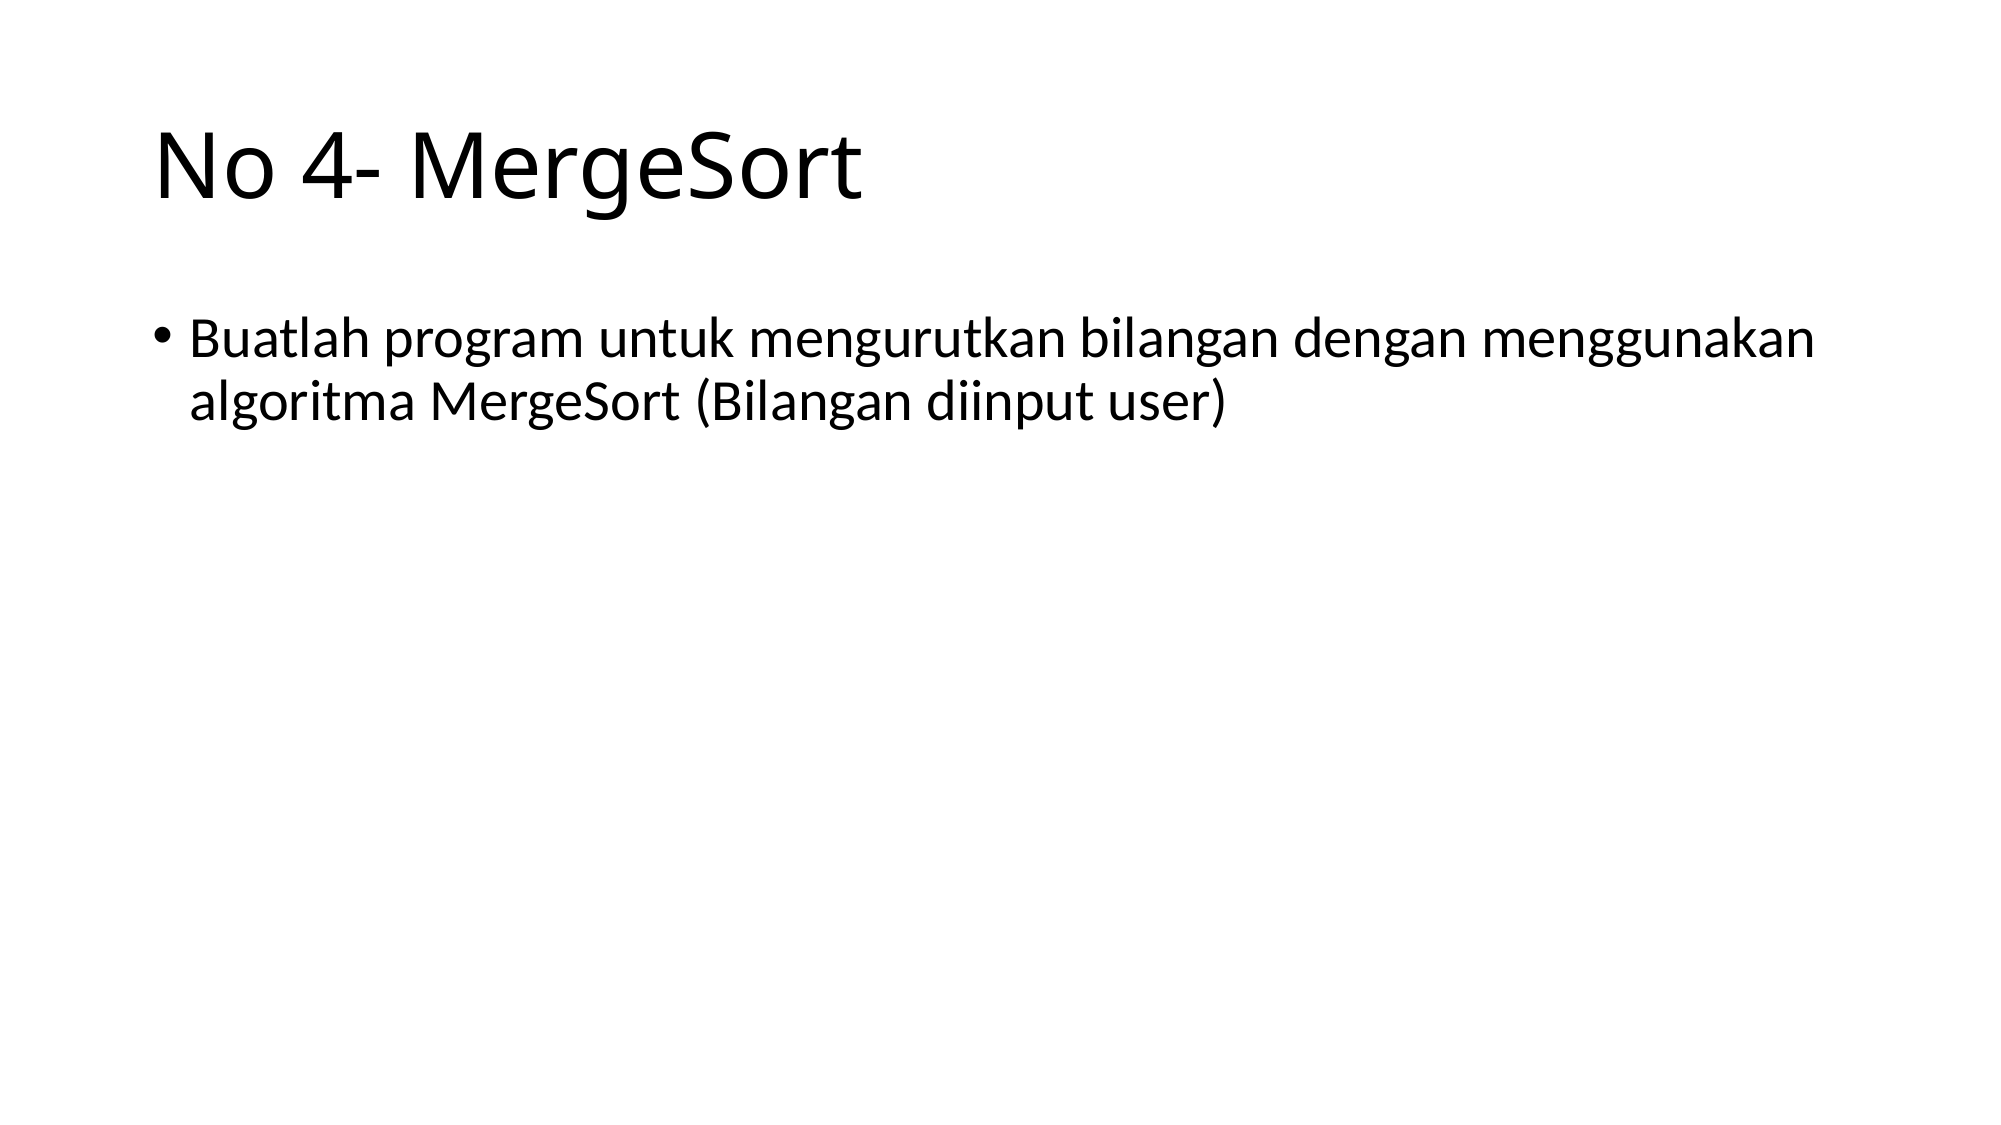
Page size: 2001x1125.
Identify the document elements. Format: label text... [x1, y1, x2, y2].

title No 4- MergeSort [137, 59, 1863, 278]
list Buatlah program untuk mengurutkan bilangan dengan menggunakan algoritma MergeSort (Bilangan diinput user) [137, 299, 1863, 1014]
